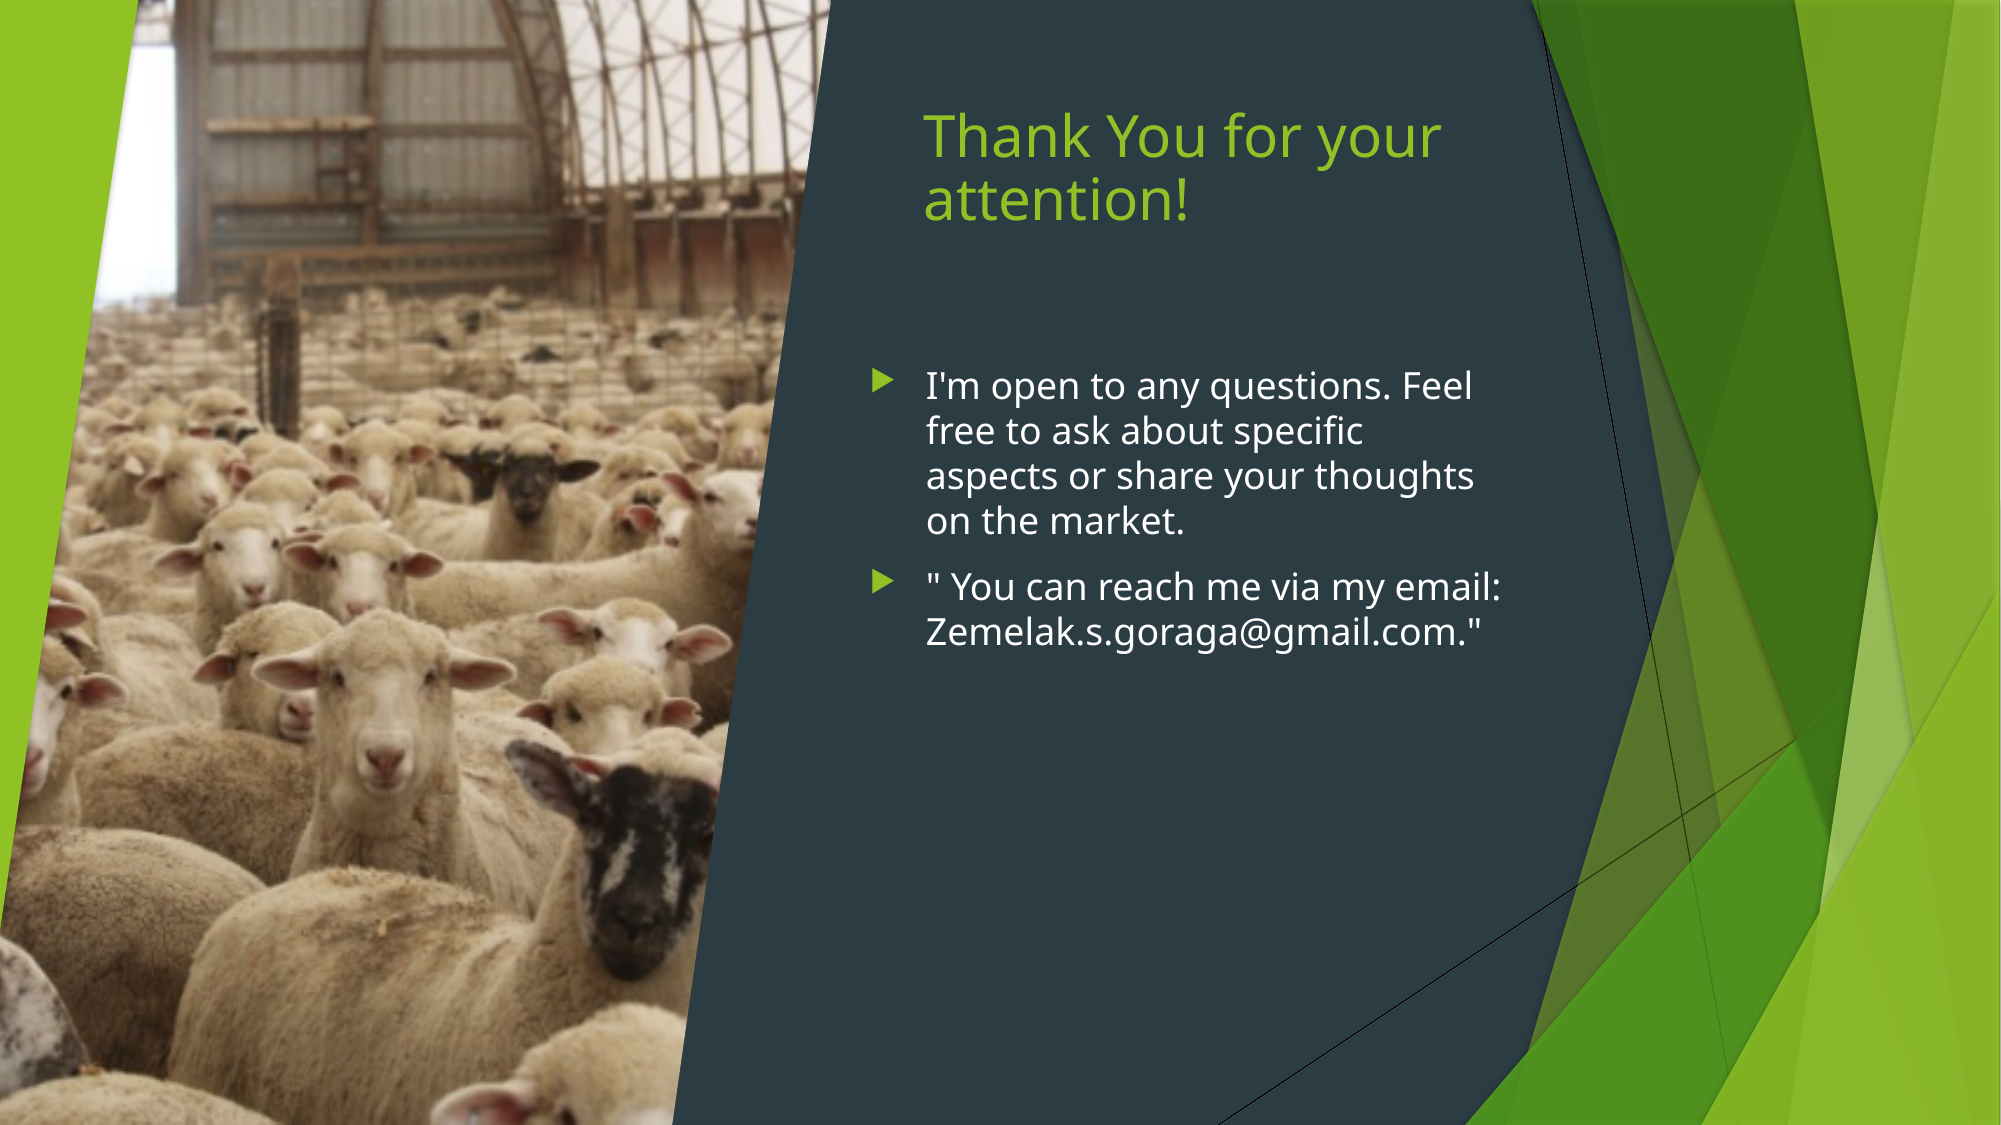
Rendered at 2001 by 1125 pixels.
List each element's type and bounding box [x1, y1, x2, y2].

picture [0, 0, 832, 1125]
text_box [832, 0, 2000, 1125]
